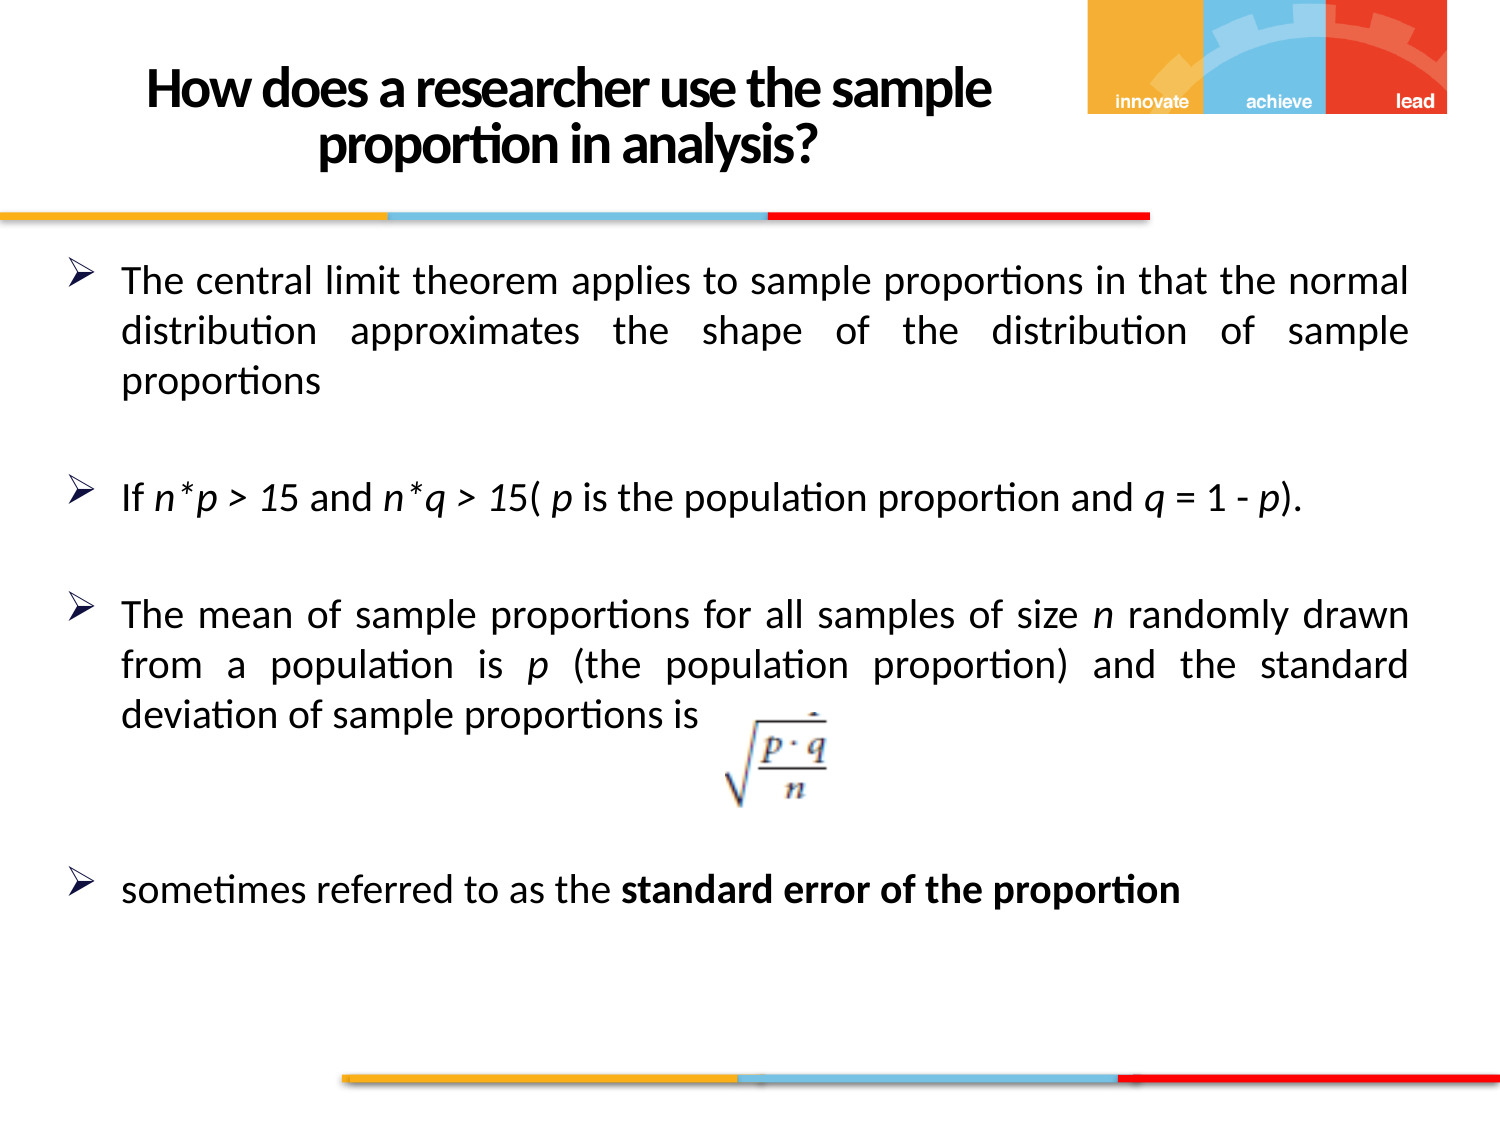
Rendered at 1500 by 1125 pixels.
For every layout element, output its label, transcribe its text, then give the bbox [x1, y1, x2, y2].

picture [1087, 0, 1448, 114]
list The central limit theorem applies to sample proportions in that the normal distribution approximates the shape of the distribution of sample proportions If n*p > 15 and n*q > 15( p is the population proportion and q = 1 - p). The mean of sample proportions for all samples of size n randomly drawn from a population is p (the population proportion) and the standard deviation of sample proportions is sometimes referred to as the standard error of the proportion [50, 245, 1425, 988]
list How does a researcher use the sample proportion in analysis? [50, 24, 1088, 213]
picture [724, 712, 843, 818]
